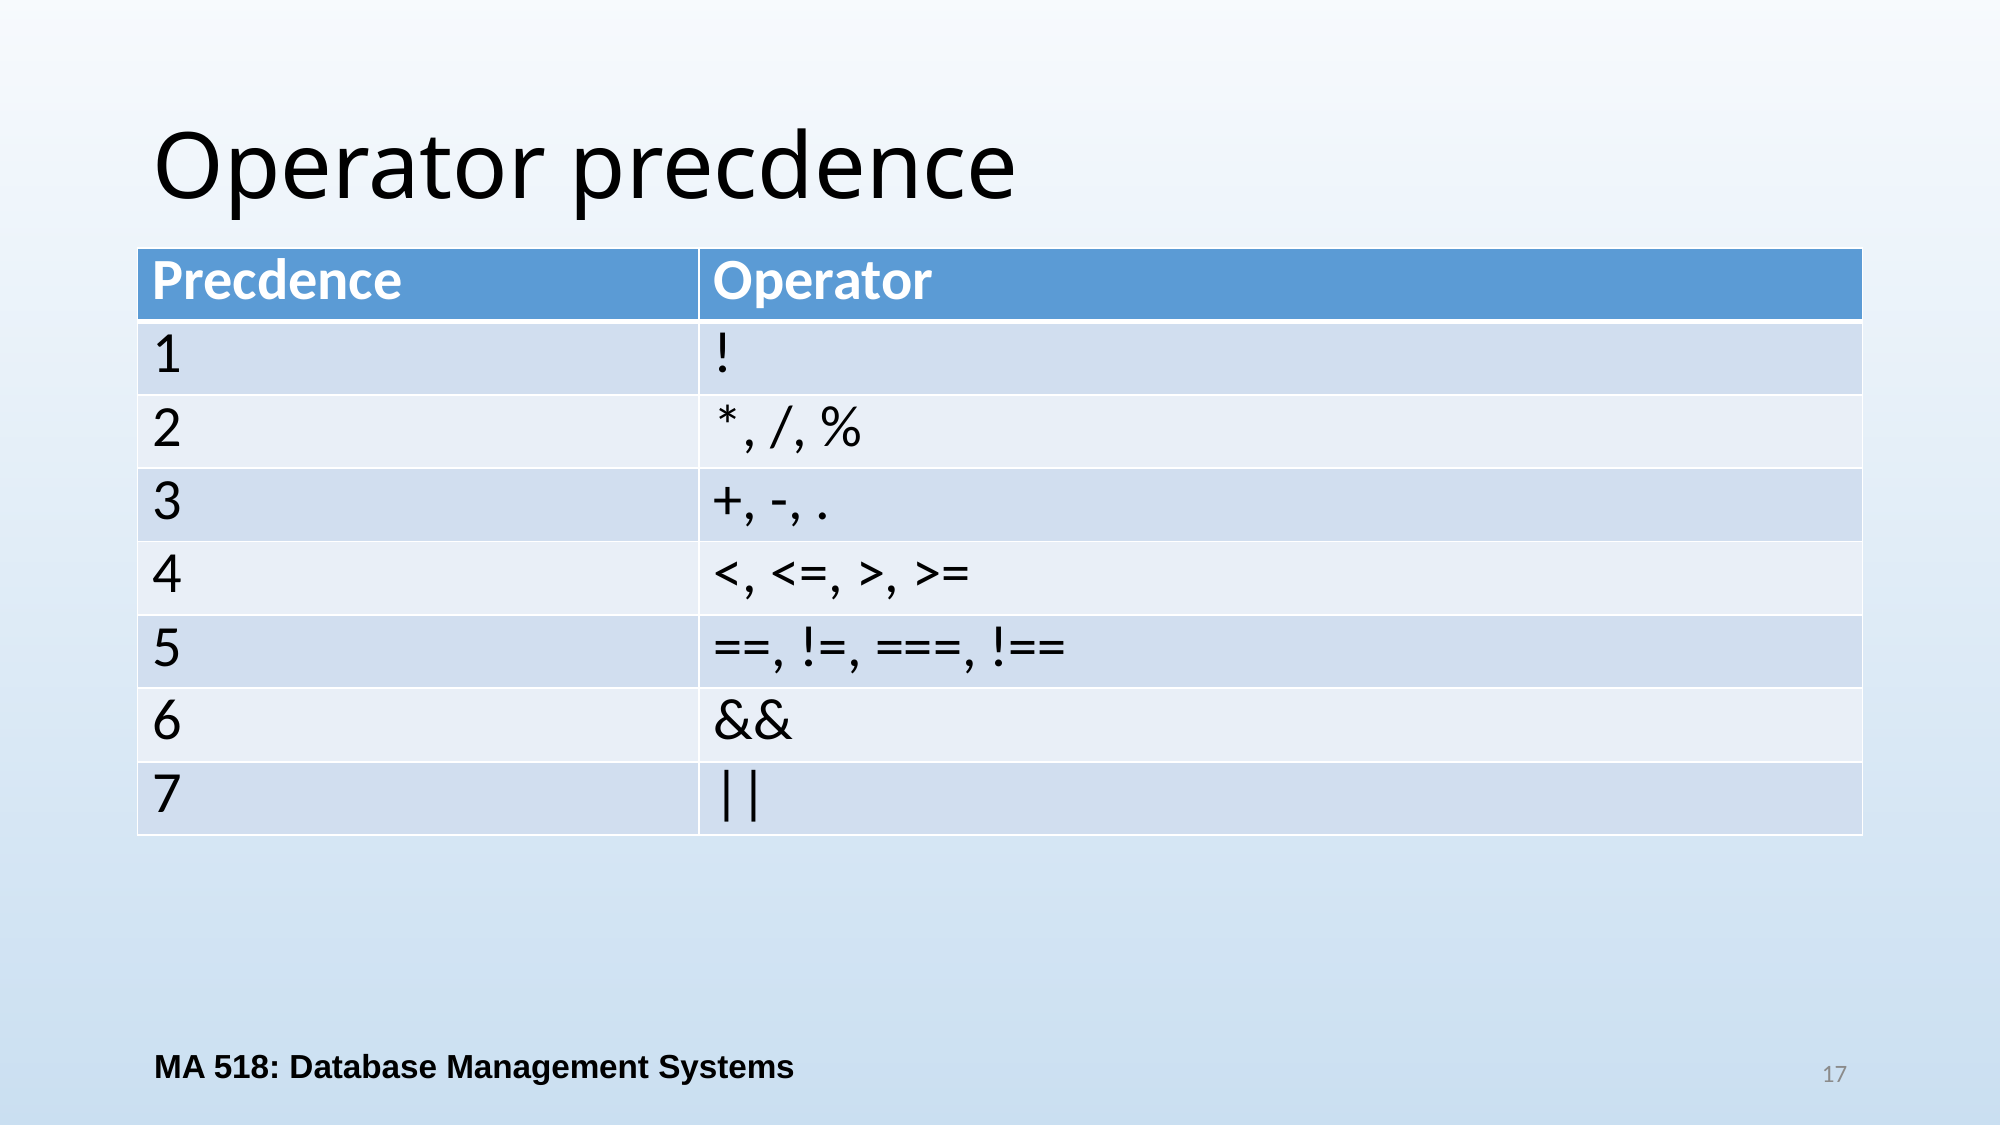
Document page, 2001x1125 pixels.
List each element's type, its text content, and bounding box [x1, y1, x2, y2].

table_cell 1 [138, 324, 698, 394]
table_cell 7 [138, 763, 698, 834]
table_cell 4 [138, 542, 698, 614]
table_cell ==, !=, ===, !== [700, 616, 1862, 687]
table_cell 6 [138, 689, 698, 761]
table_cell +, -, . [700, 469, 1862, 541]
table_cell 3 [138, 469, 698, 541]
table_cell && [700, 689, 1862, 761]
table_header Precdence [138, 249, 698, 319]
footer MA 518: Database Management Systems [137, 1035, 813, 1096]
slide_number 17 [1412, 1042, 1863, 1103]
table_cell 2 [138, 396, 698, 467]
table_cell || [700, 763, 1862, 834]
table_header Operator [700, 249, 1862, 319]
title Operator precdence [137, 59, 1863, 247]
table_cell <, <=, >, >= [700, 542, 1862, 614]
table_cell *, /, % [700, 396, 1862, 467]
table_cell 5 [138, 616, 698, 687]
table_cell ! [700, 324, 1862, 394]
